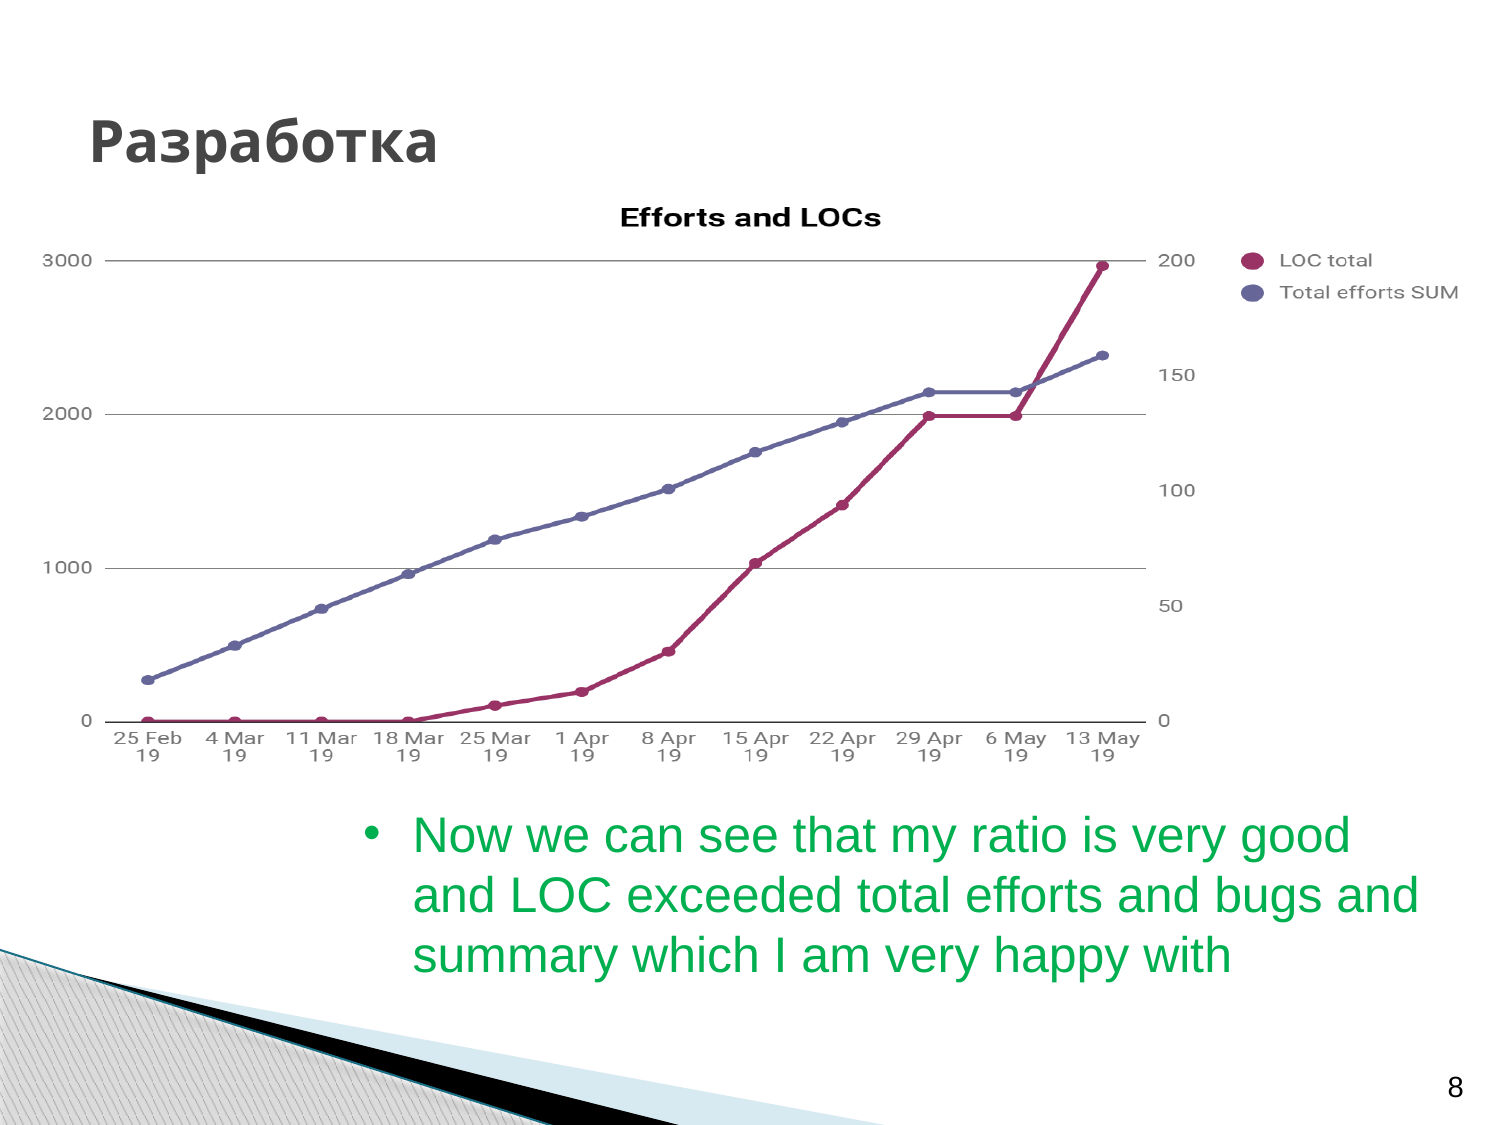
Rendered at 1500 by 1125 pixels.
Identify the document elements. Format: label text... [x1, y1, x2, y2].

title Разработка [75, 45, 1425, 174]
slide_number 8 [1400, 1051, 1479, 1112]
picture [0, 174, 1500, 796]
text_box Now we can see that my ratio is very good and LOC exceeded total efforts and bugs and summary which I am very happy with [349, 807, 1461, 989]
